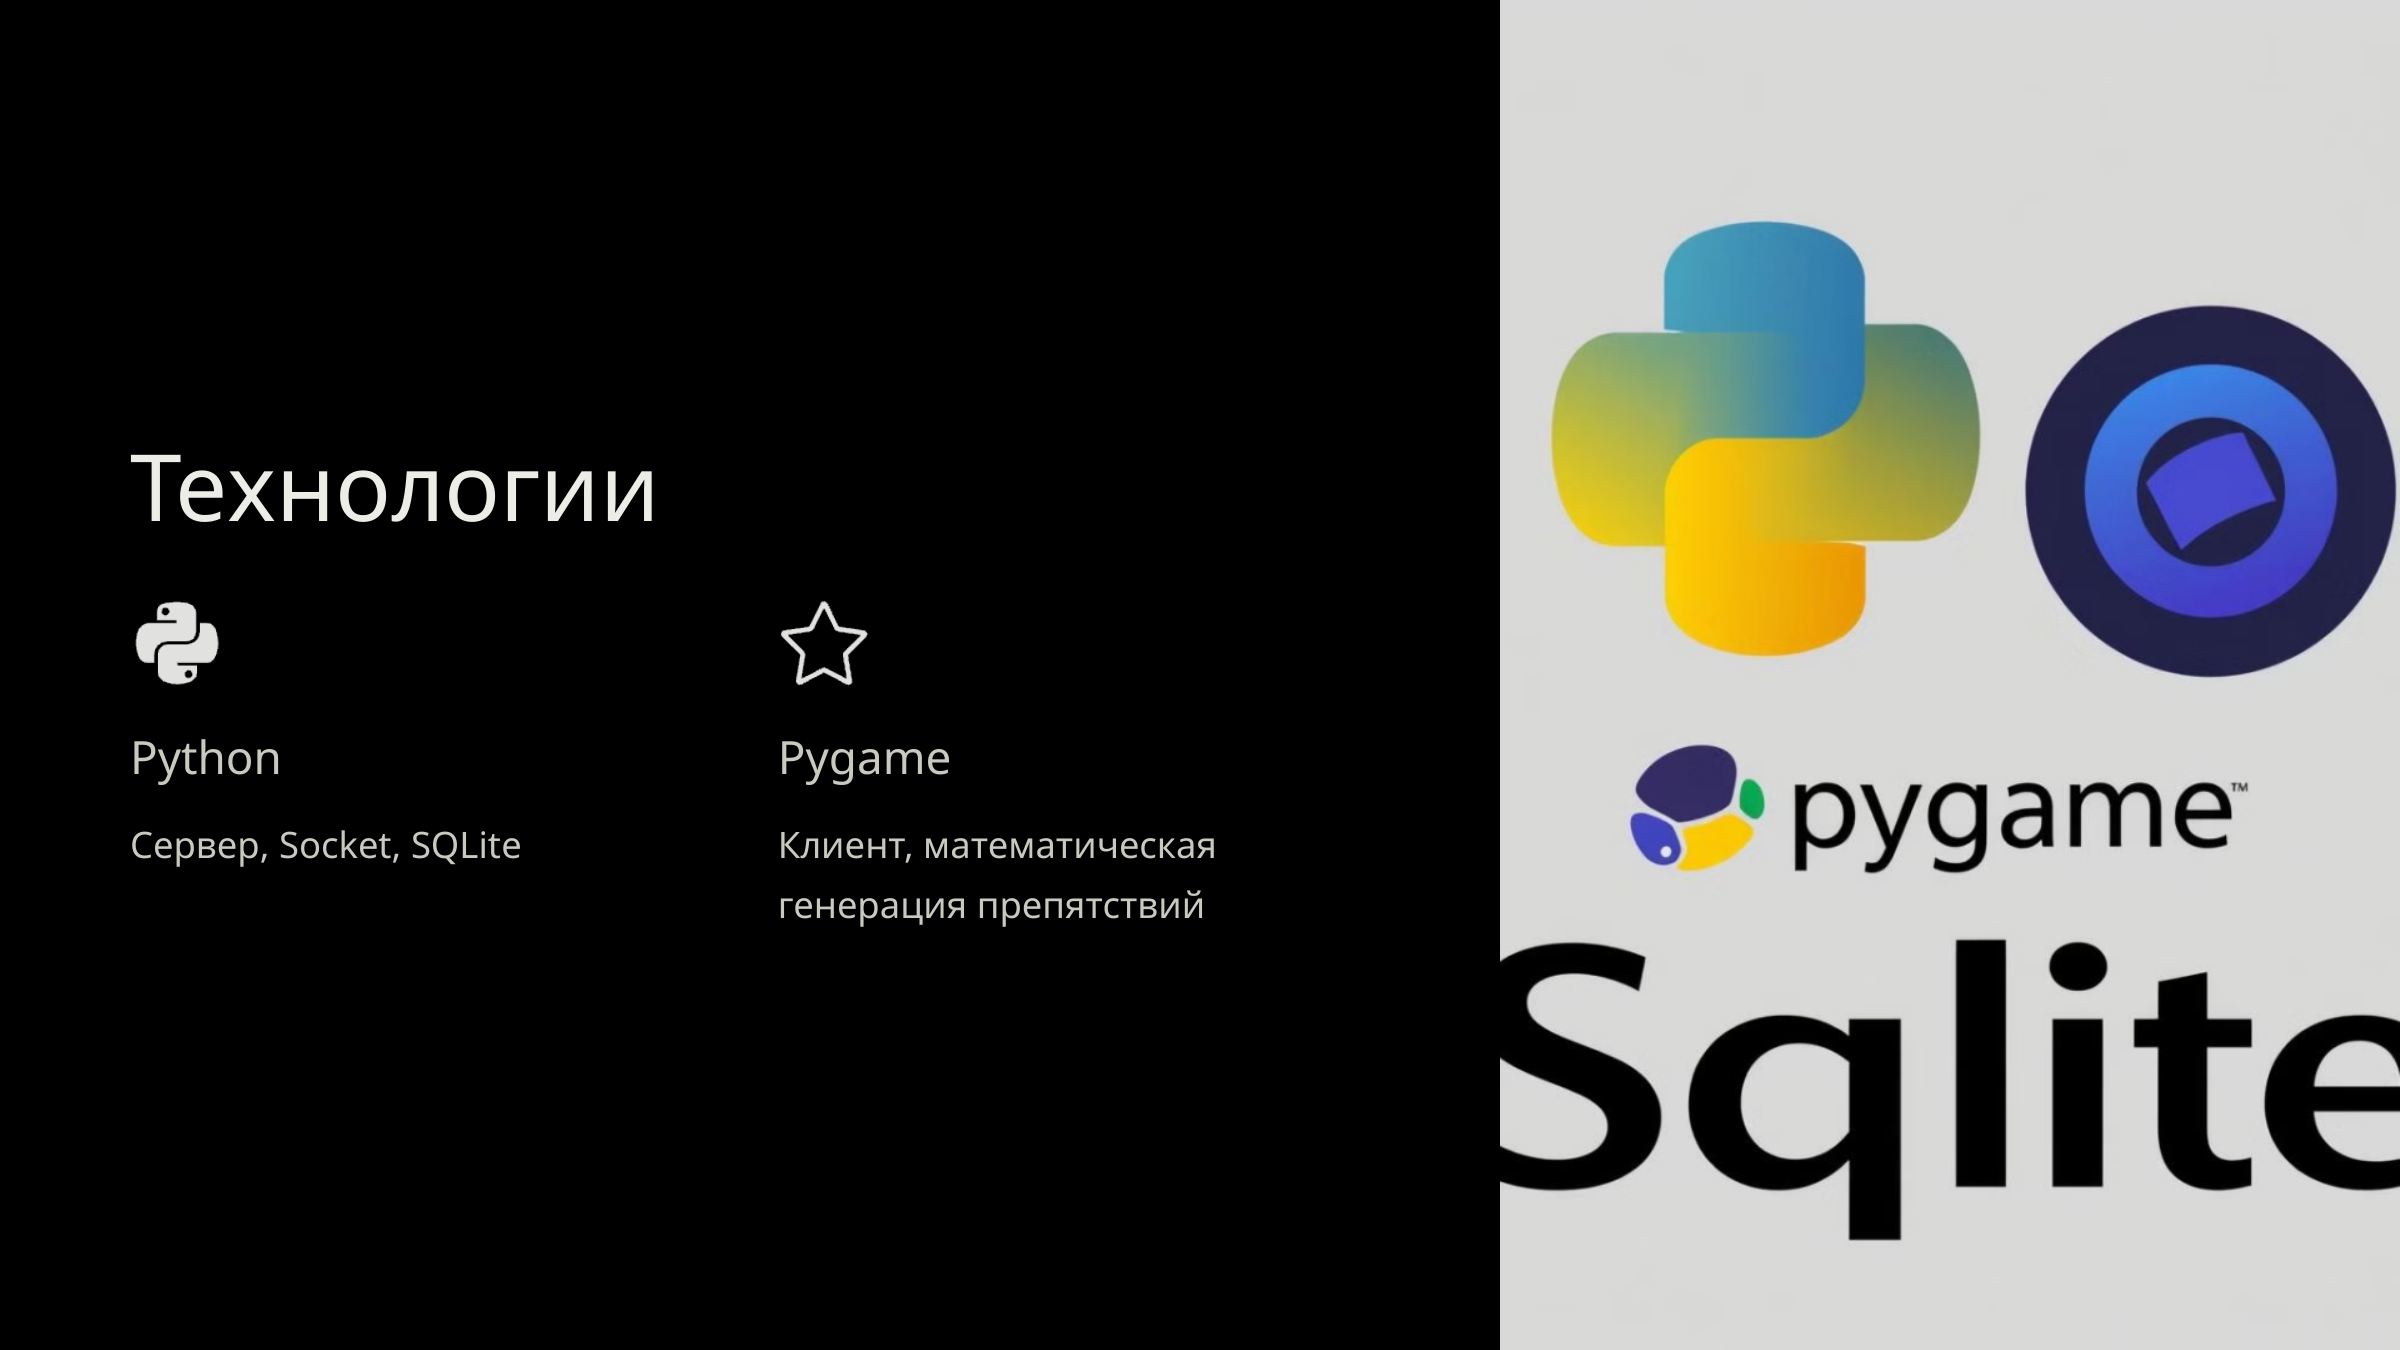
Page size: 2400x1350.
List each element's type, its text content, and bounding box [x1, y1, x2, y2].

picture [1499, 0, 2400, 1350]
text_box Pygame [777, 726, 1243, 785]
text_box Технологии [130, 424, 1061, 541]
text_box Клиент, математическая генерация препятствий [777, 806, 1370, 926]
picture [130, 596, 224, 690]
text_box Python [130, 726, 596, 785]
text_box Сервер, Socket, SQLite [130, 806, 722, 867]
picture [777, 596, 871, 690]
